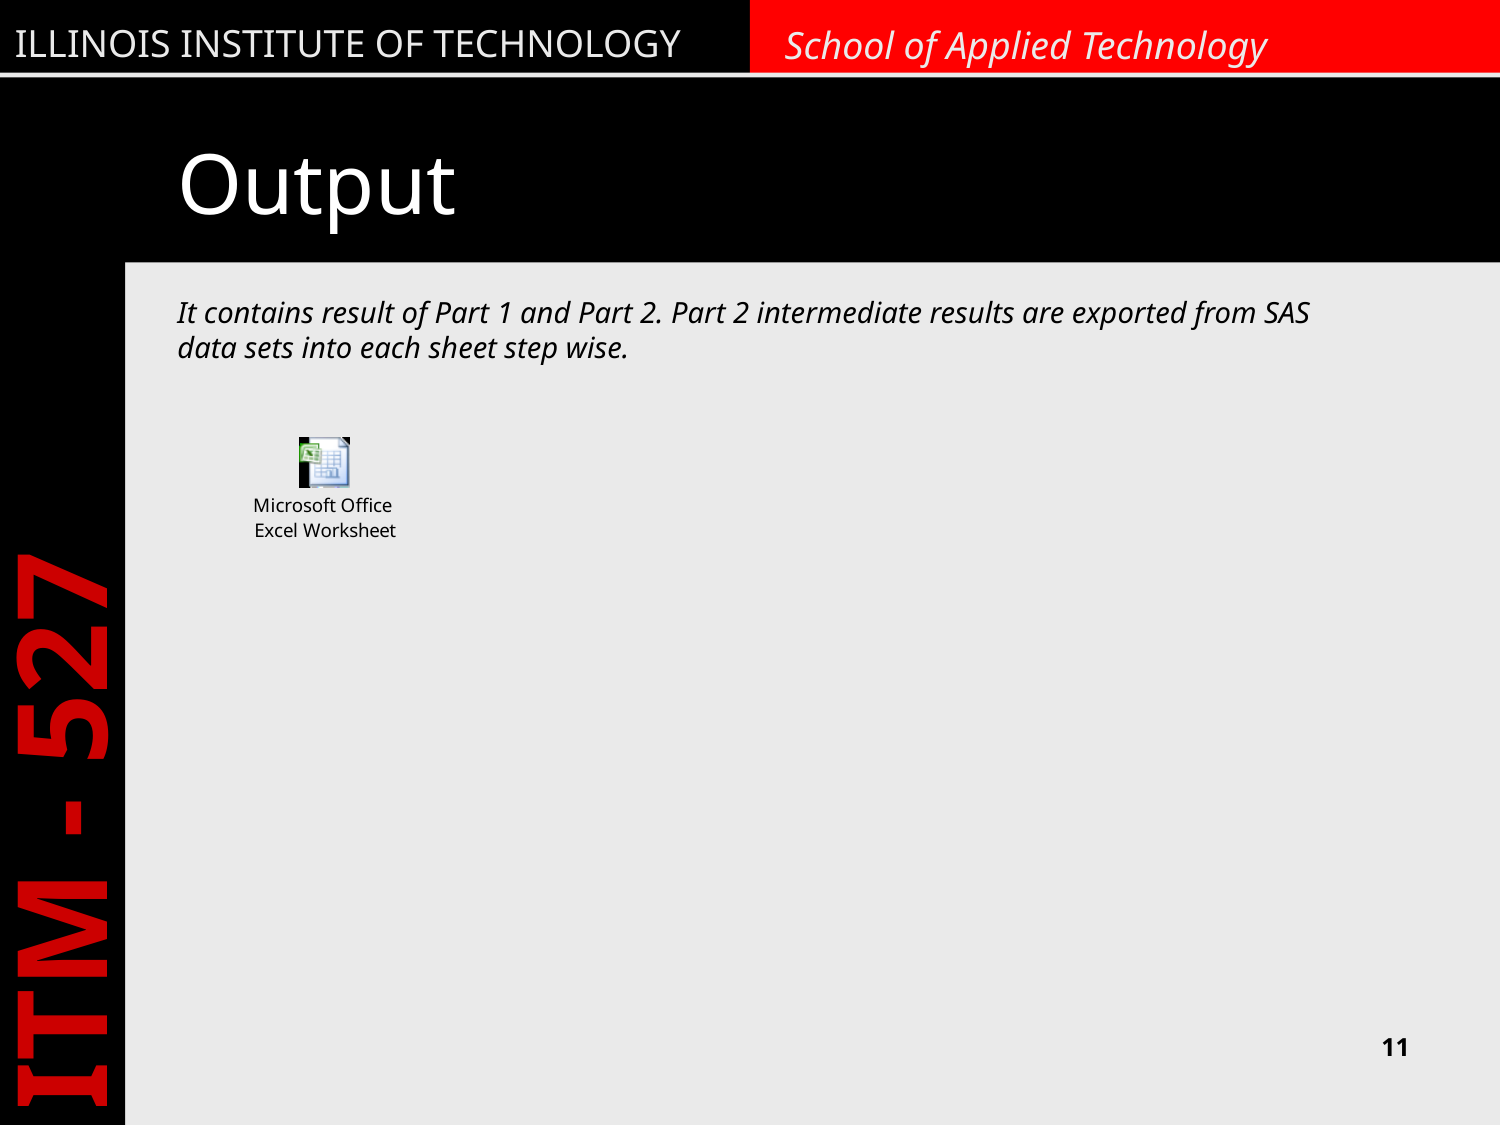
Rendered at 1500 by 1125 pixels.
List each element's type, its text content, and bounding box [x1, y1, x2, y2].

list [249, 437, 401, 568]
title Output [162, 87, 1426, 276]
slide_number 11 [1074, 1024, 1426, 1103]
text_box It contains result of Part 1 and Part 2. Part 2 intermediate results are exported from SAS data sets into each sheet step wise. [162, 287, 1350, 373]
